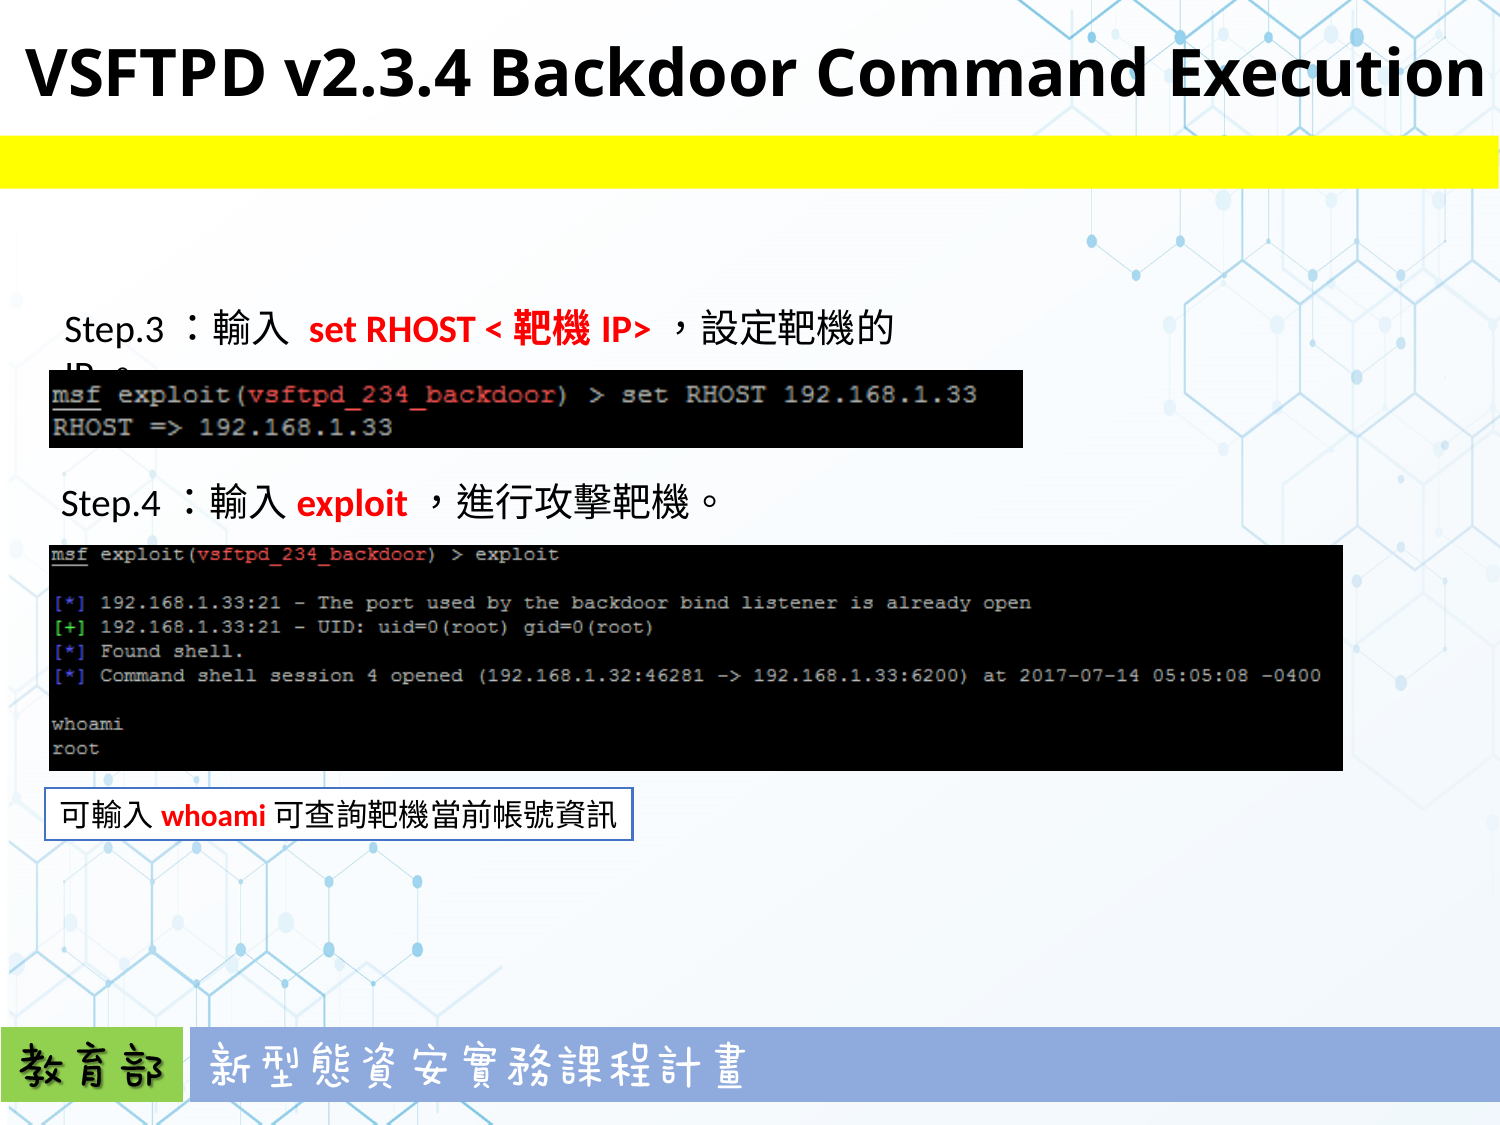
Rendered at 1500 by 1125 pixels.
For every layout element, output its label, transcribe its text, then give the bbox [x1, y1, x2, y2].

text_box 可輸入whoami可查詢靶機當前帳號資訊 [44, 787, 634, 841]
text_box VSFTPD v2.3.4 Backdoor Command Execution [10, 23, 1500, 118]
picture [0, 0, 1500, 1125]
text_box Step.4：輸入exploit，進行攻擊靶機。 [49, 471, 903, 530]
text_box Step.3：輸入 set RHOST <靶機IP>，設定靶機的IP。 [49, 295, 937, 370]
text_box [0, 135, 1499, 189]
